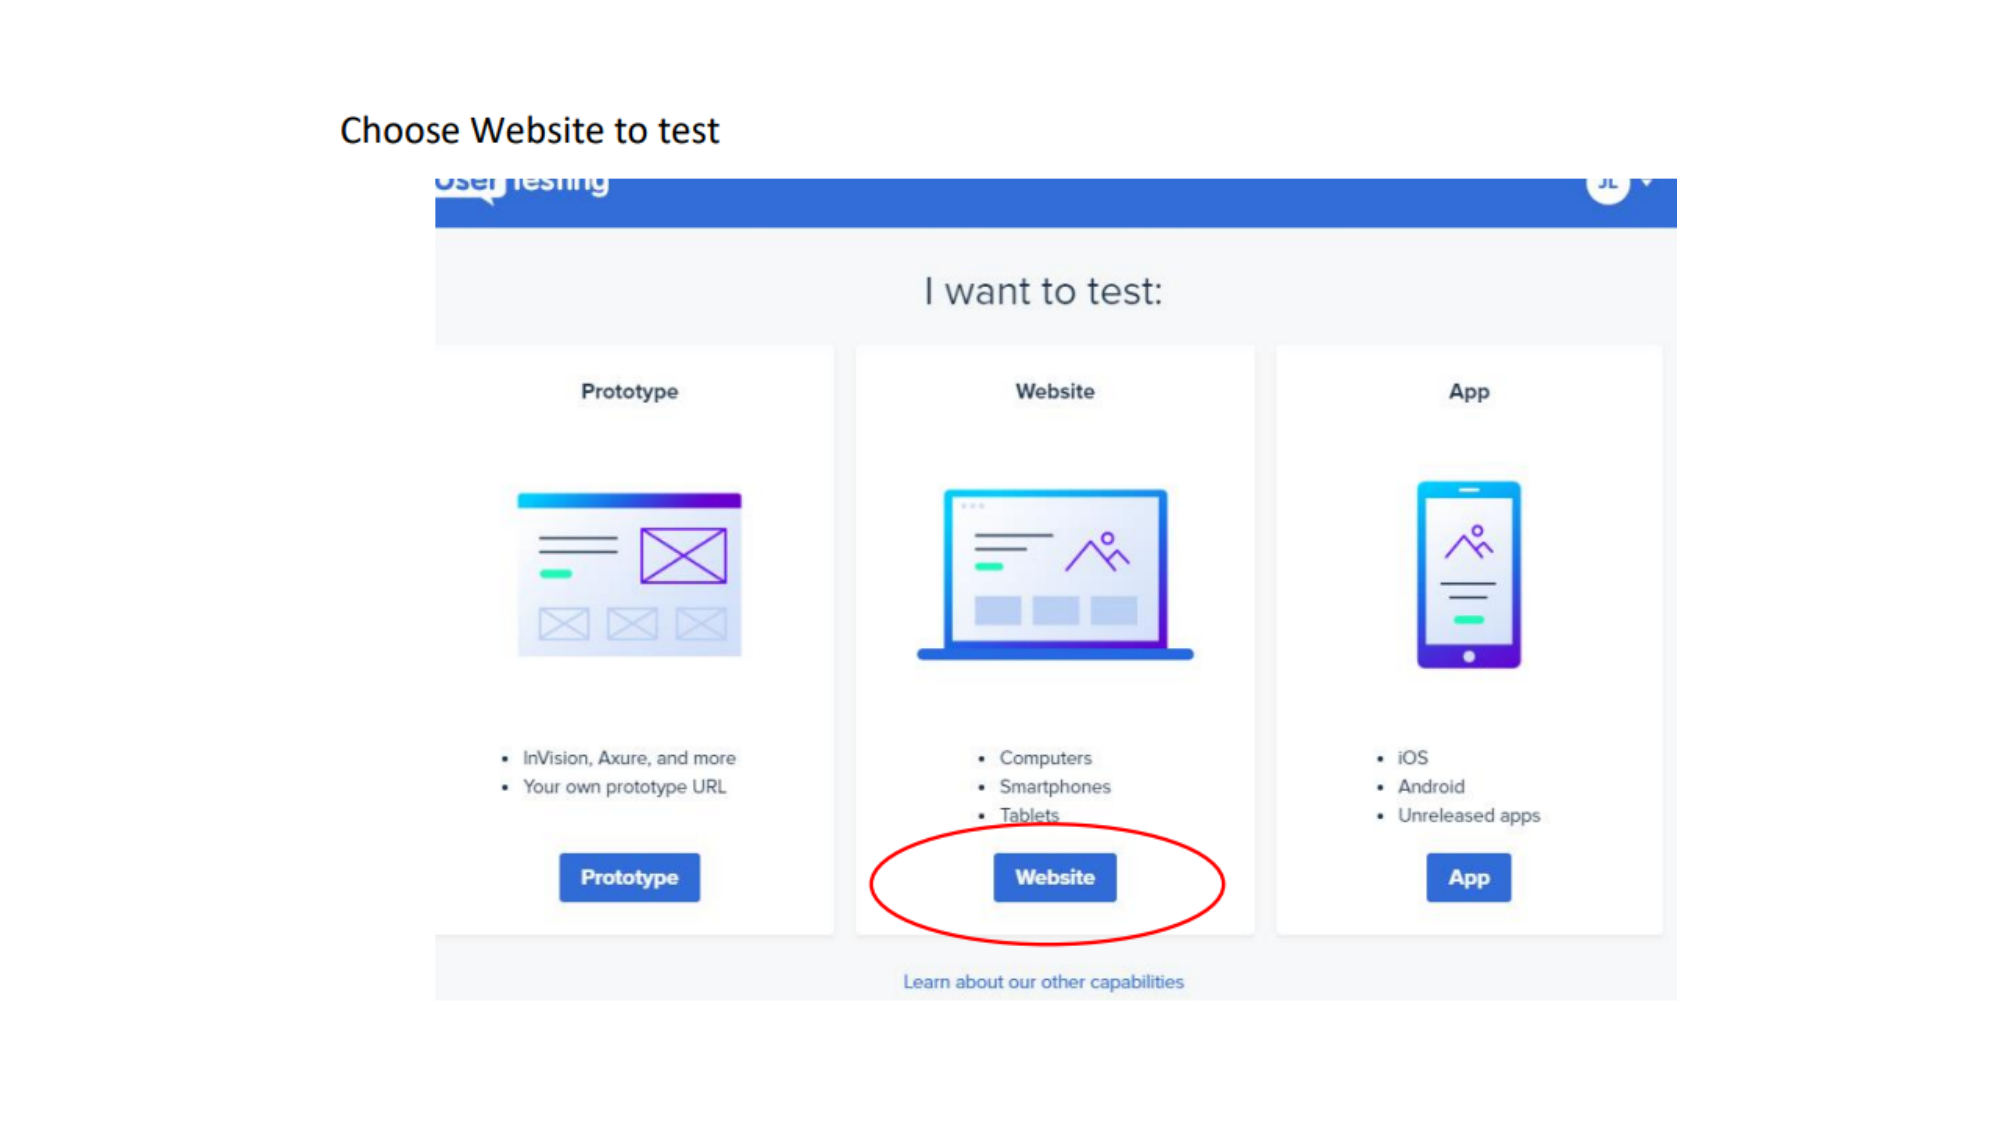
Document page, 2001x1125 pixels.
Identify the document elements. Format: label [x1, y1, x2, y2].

picture [323, 107, 1677, 1018]
